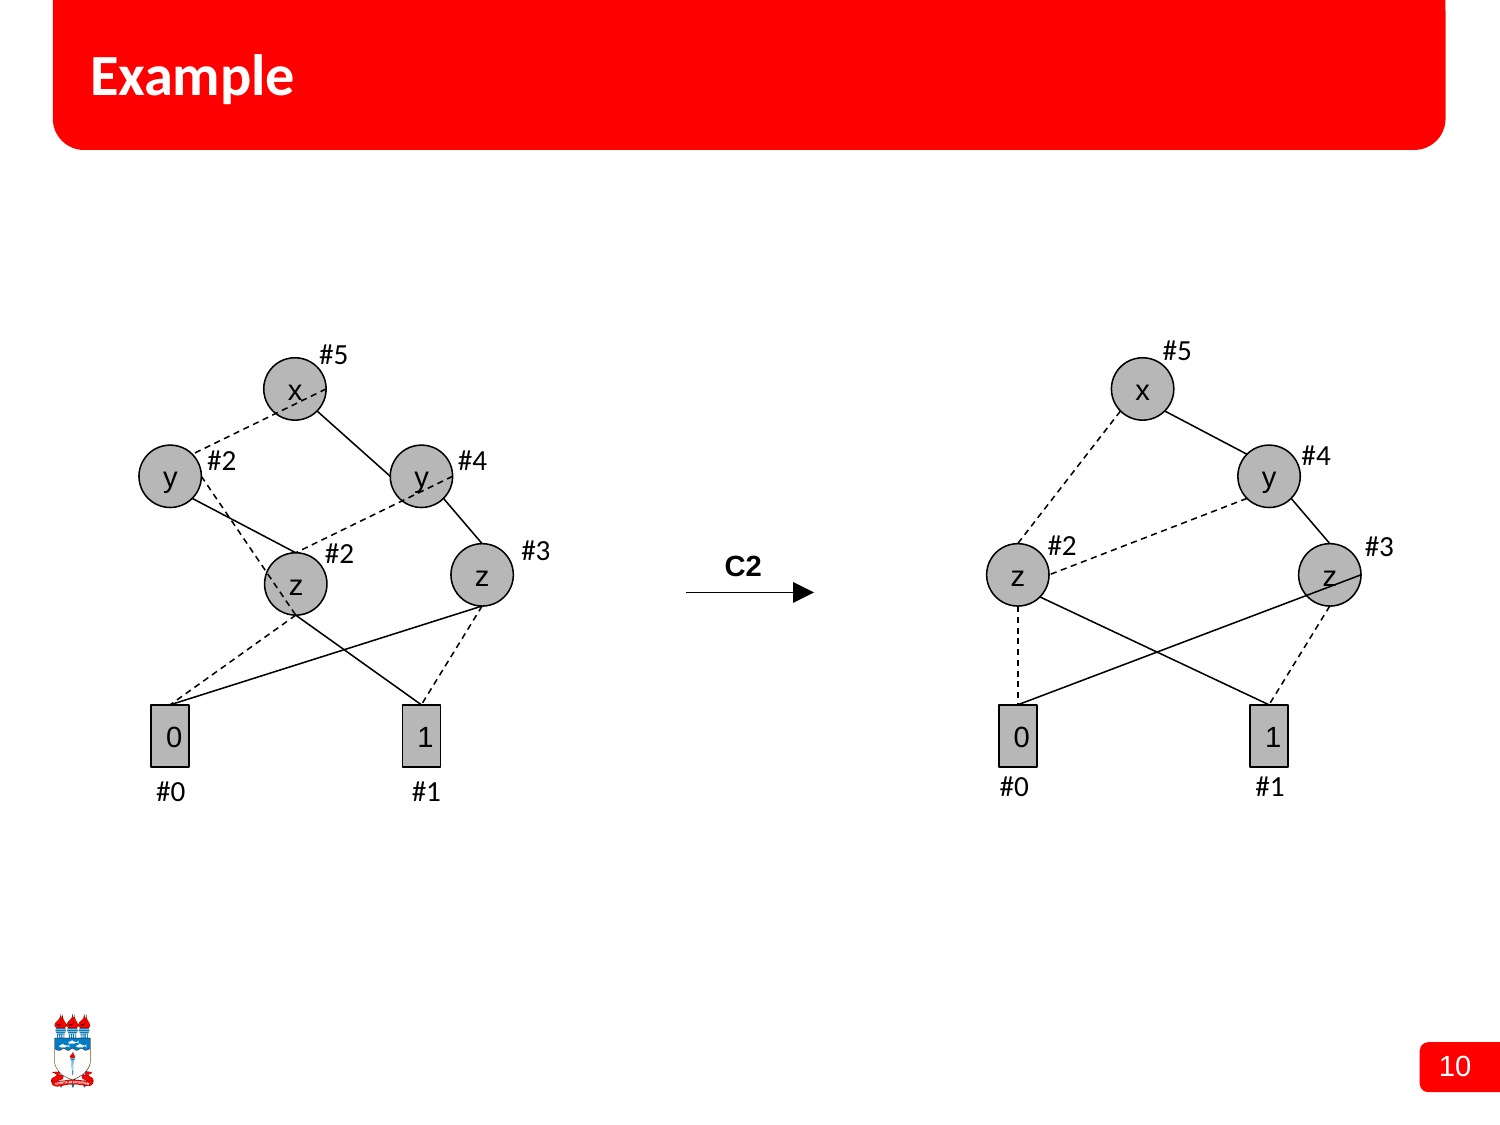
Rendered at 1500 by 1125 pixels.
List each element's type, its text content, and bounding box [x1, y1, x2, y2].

text_box C2 [709, 532, 791, 565]
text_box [986, 357, 1362, 768]
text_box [138, 357, 514, 768]
text_box #0 [141, 776, 209, 815]
text_box #5 [304, 328, 372, 356]
text_box #0 [984, 775, 1052, 810]
title Example [75, 42, 1417, 103]
text_box #1 [1240, 777, 1308, 810]
picture [50, 1012, 95, 1091]
text_box #1 [397, 777, 465, 815]
text_box #3 [518, 524, 574, 574]
text_box #5 [1147, 323, 1215, 356]
text_box #3 [1366, 519, 1418, 570]
